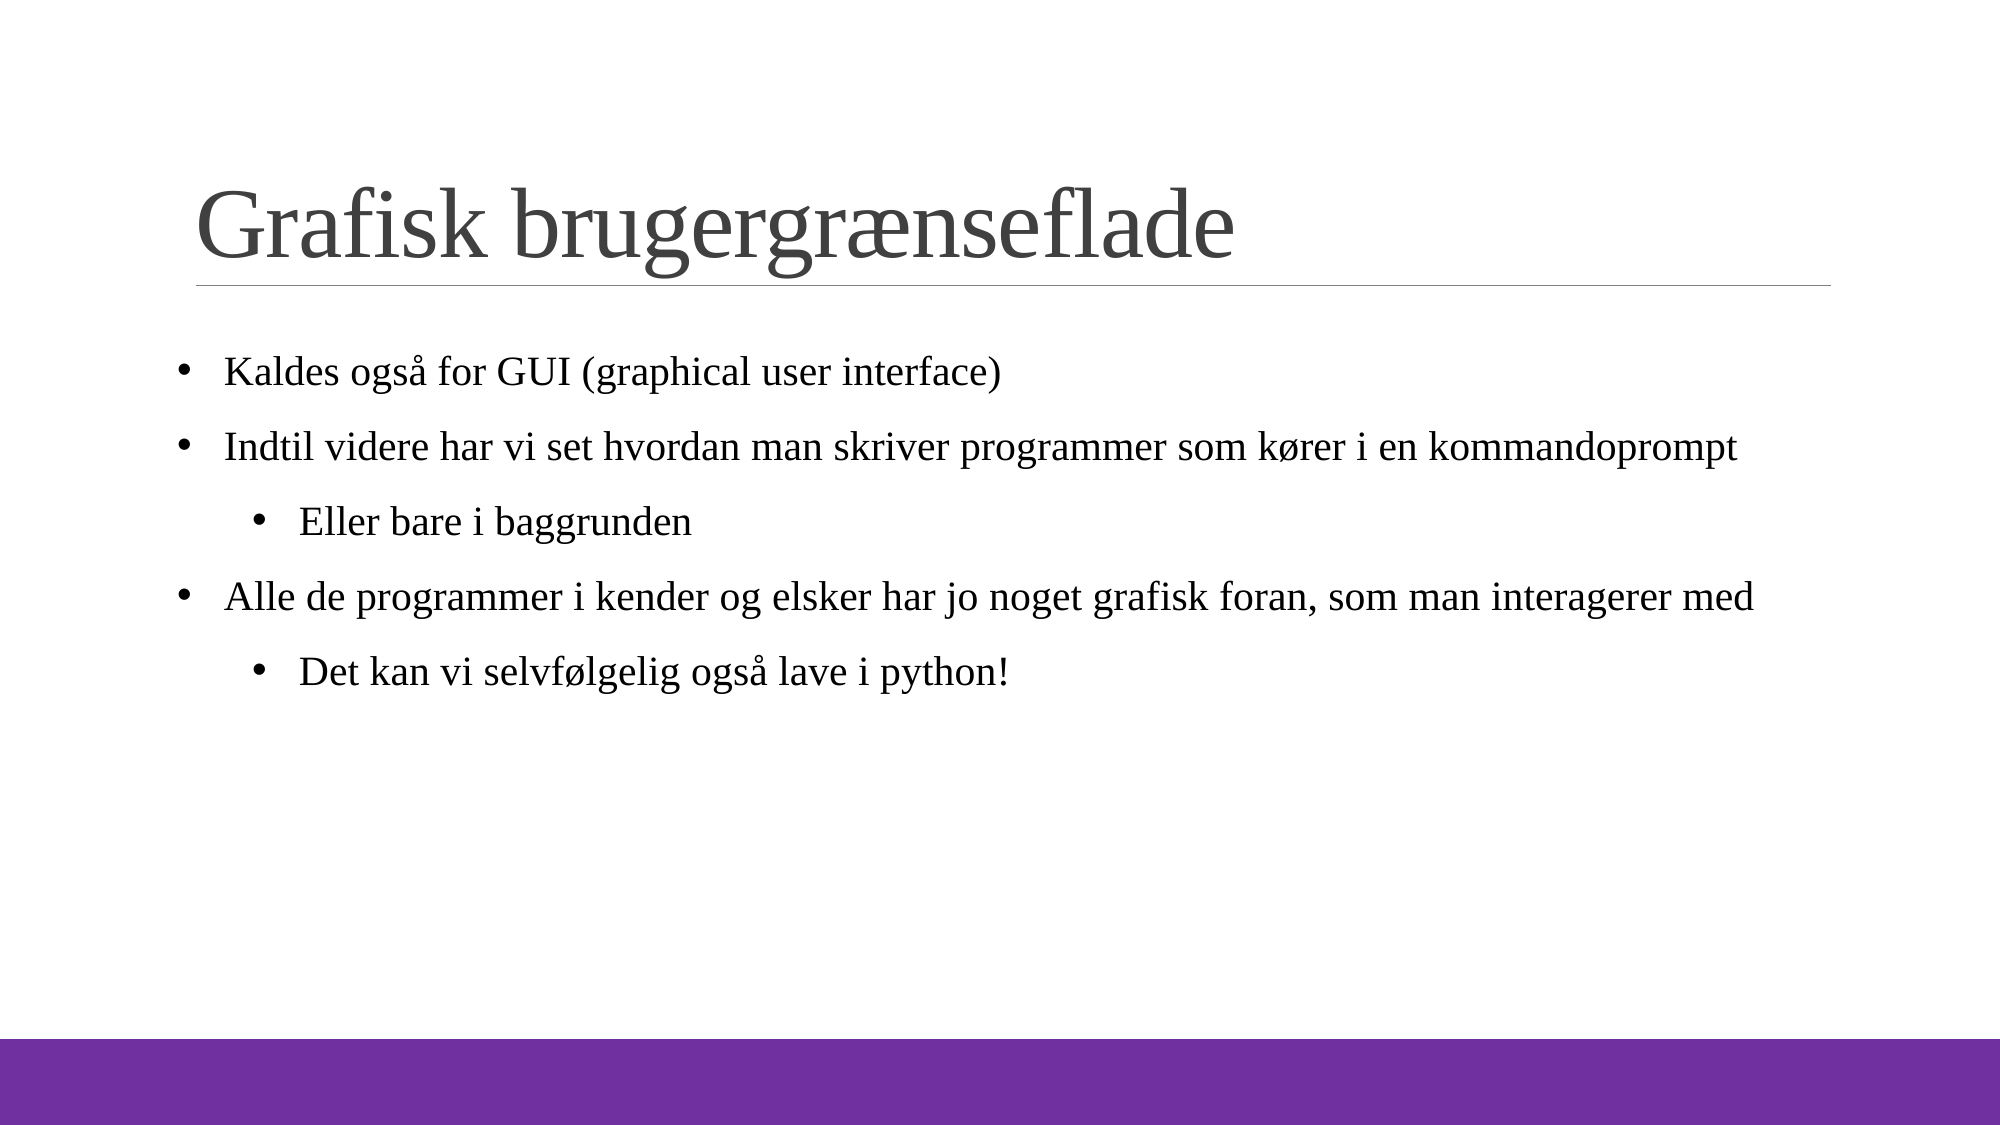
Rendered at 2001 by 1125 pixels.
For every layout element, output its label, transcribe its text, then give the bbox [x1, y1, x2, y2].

title Grafisk brugergrænseflade [180, 47, 1830, 285]
text_box Kaldes også for GUI (graphical user interface) Indtil videre har vi set hvordan man skriver programmer som kører i en kommandoprompt Eller bare i baggrunden Alle de programmer i kender og elsker har jo noget grafisk foran, som man interagerer med Det kan vi selvfølgelig også lave i python! [162, 311, 1838, 777]
